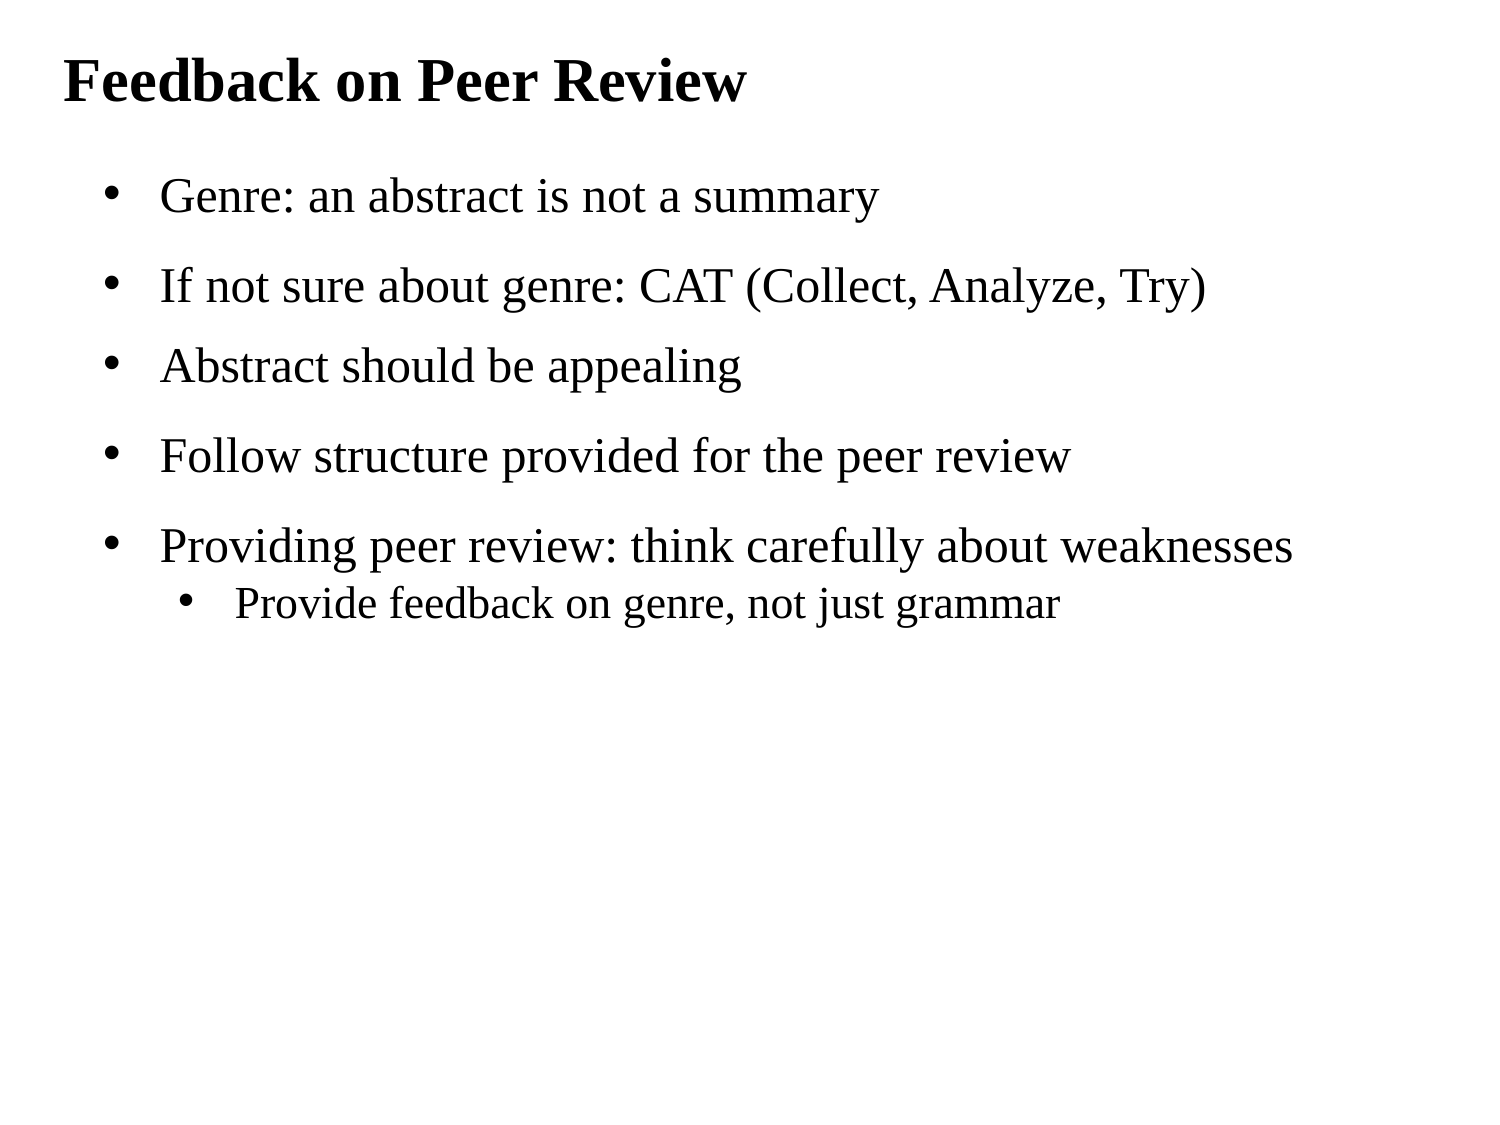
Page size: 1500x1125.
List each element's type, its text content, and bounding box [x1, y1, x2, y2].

text_box Feedback on Peer Review [48, 31, 764, 122]
text_box Genre: an abstract is not a summary If not sure about genre: CAT (Collect, Analyze, Try) Abstract should be appealing Follow structure provided for the peer review Providing peer review: think carefully about weaknesses Provide feedback on genre, not just grammar [88, 155, 1475, 635]
